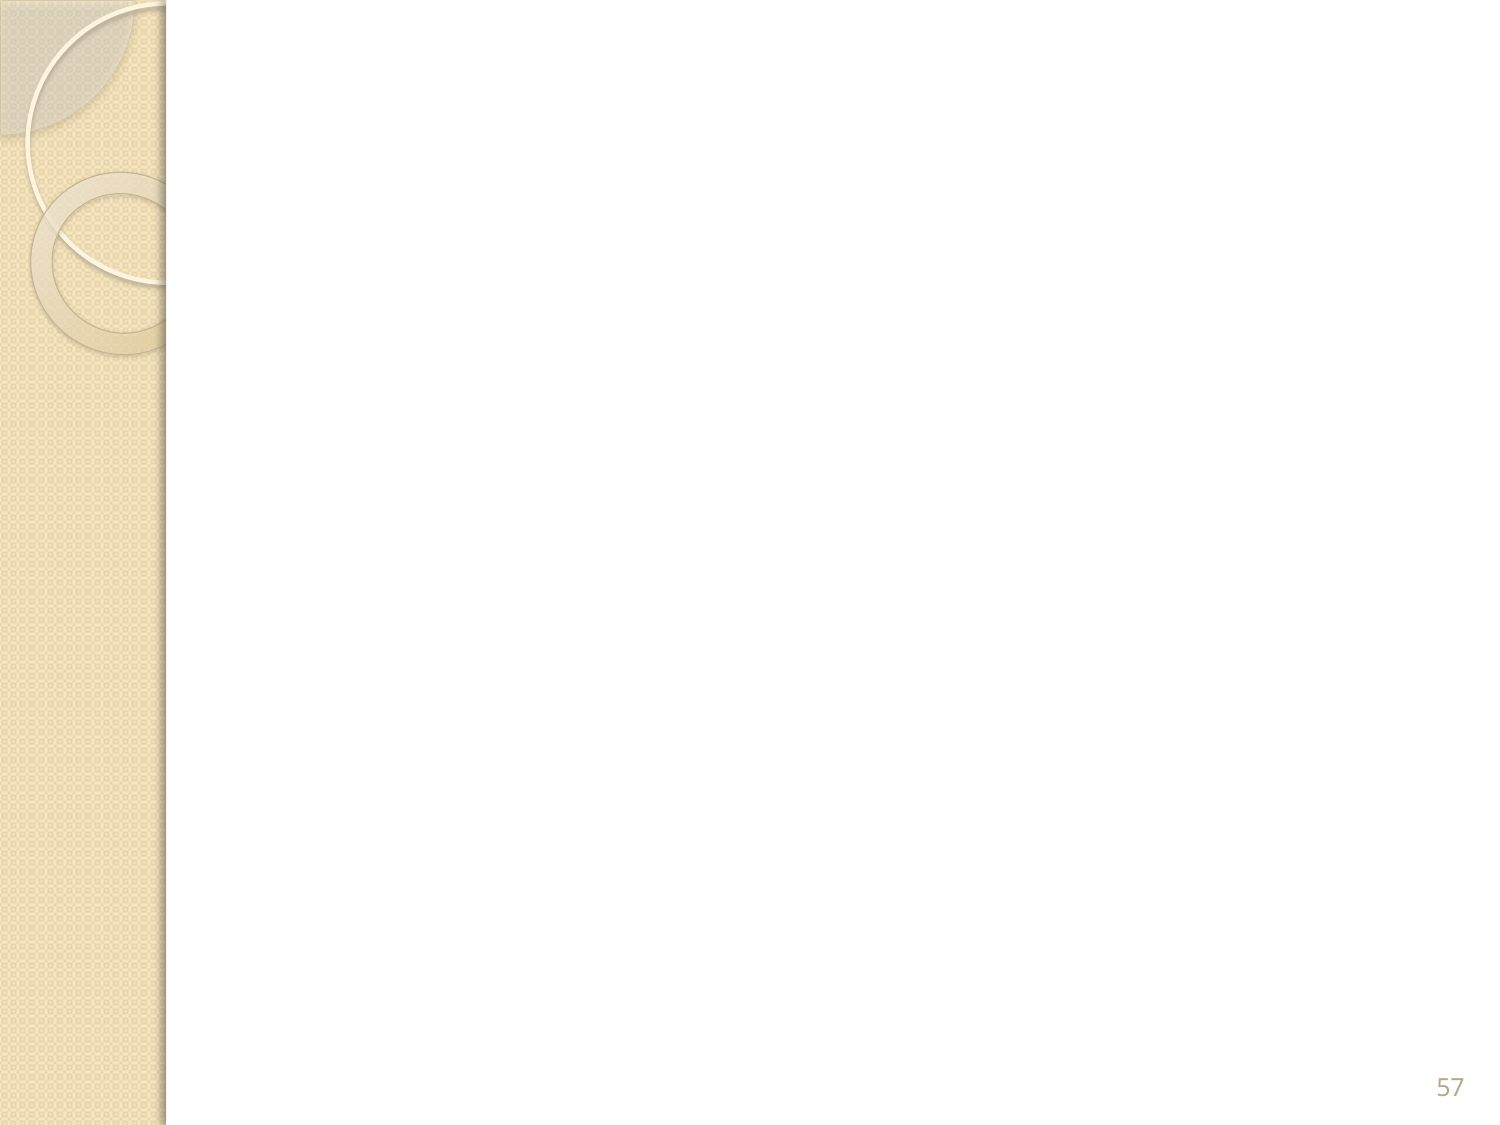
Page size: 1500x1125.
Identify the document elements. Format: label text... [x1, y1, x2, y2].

slide_number 57 [1413, 1034, 1488, 1113]
